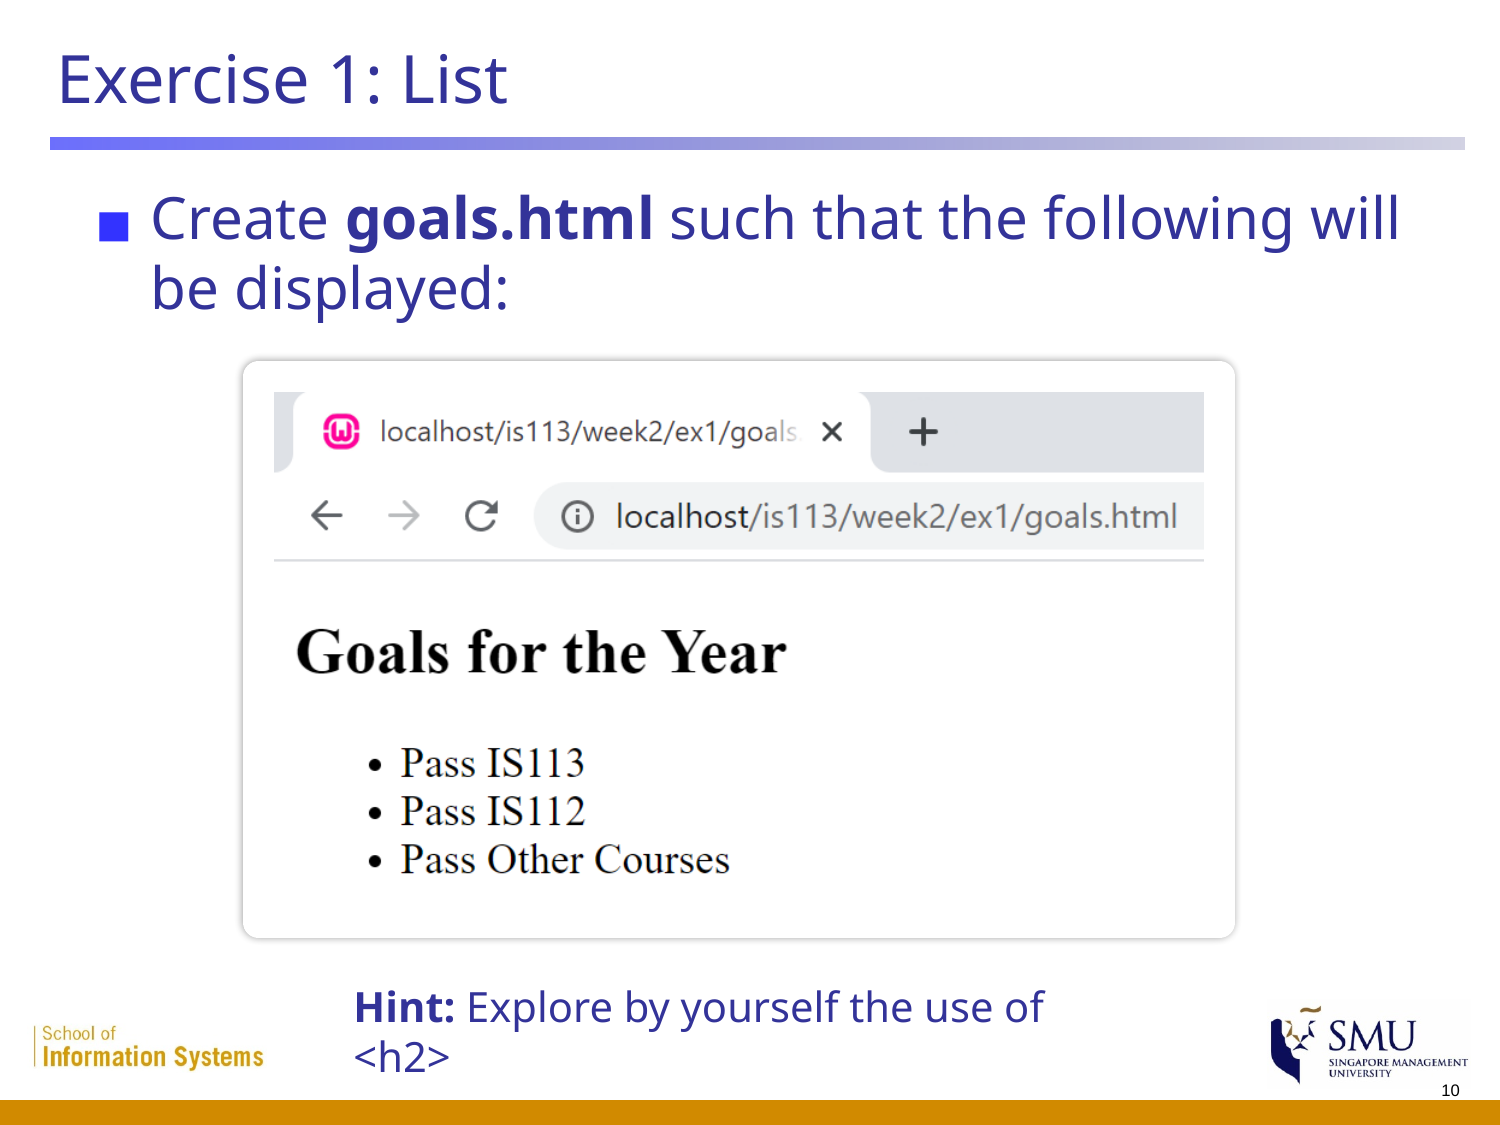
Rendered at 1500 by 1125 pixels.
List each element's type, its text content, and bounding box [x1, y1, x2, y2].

picture [1267, 999, 1471, 1072]
slide_number ‹#› [1262, 1072, 1475, 1123]
picture [27, 1012, 267, 1073]
list Create goals.html such that the following will be displayed: [60, 173, 1456, 841]
picture [274, 391, 1205, 907]
title Exercise 1: List [41, 23, 1406, 130]
text_box Hint: Explore by yourself the use of <h2> [338, 972, 1163, 1054]
